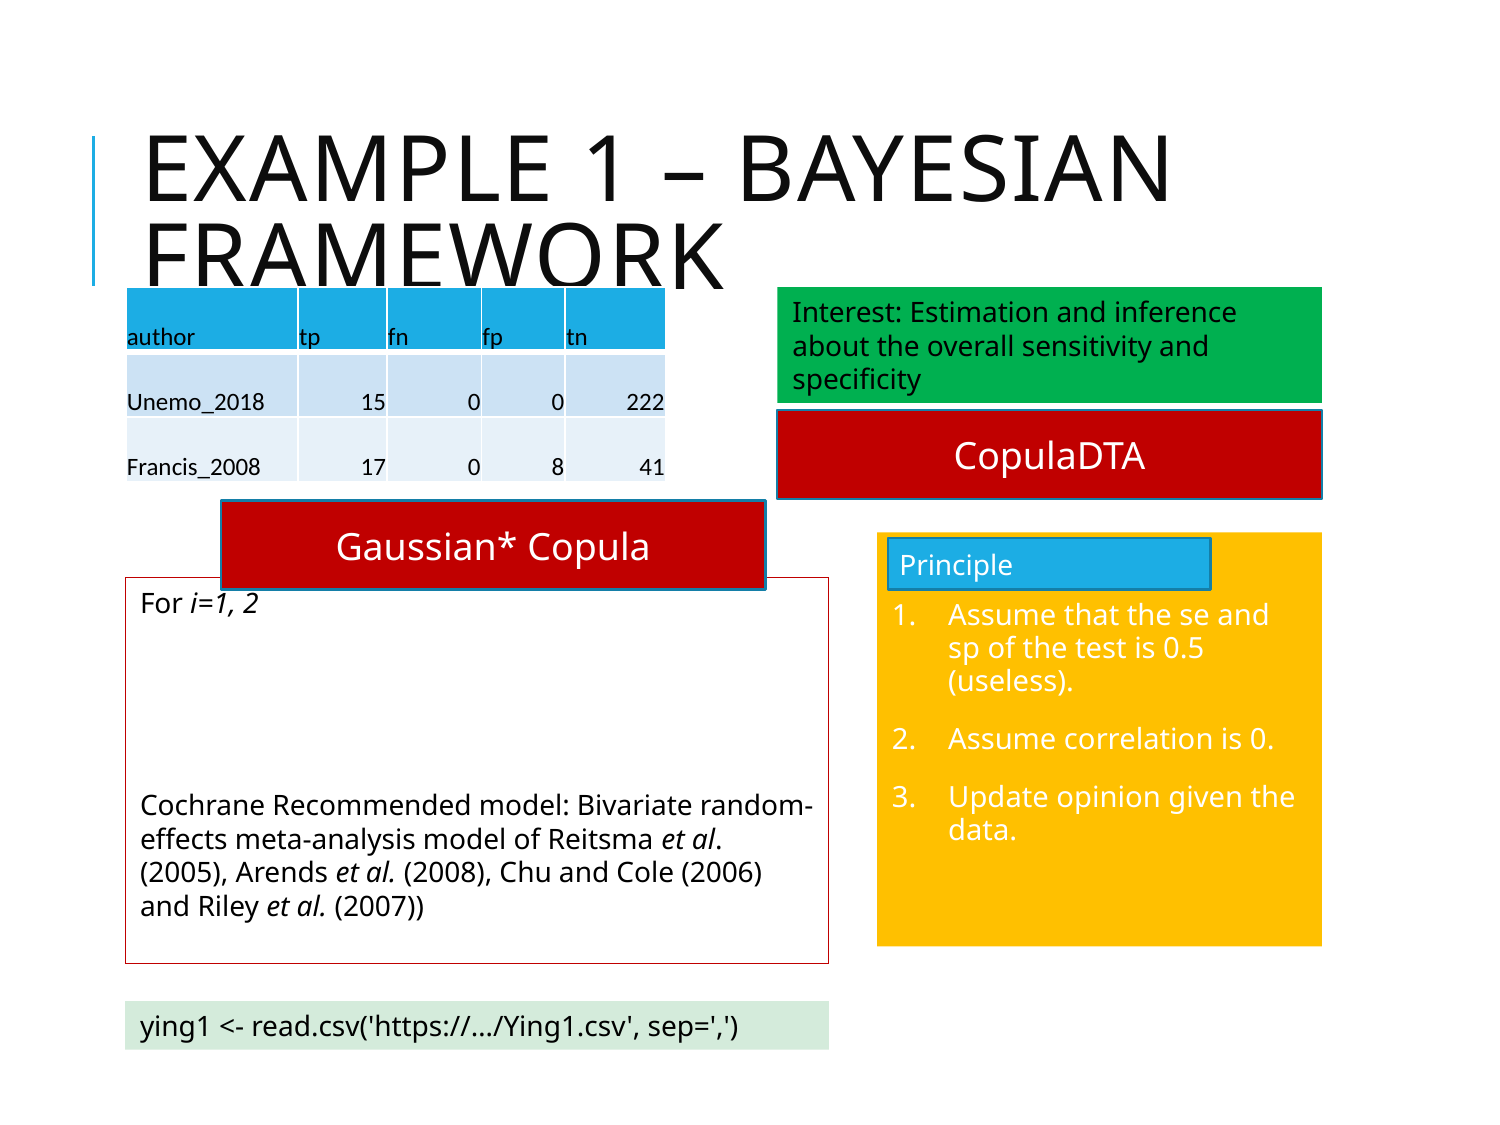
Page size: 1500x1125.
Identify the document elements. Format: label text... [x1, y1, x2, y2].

table_cell 0 [388, 355, 481, 416]
table_header tp [299, 288, 386, 349]
text_box Interest: Estimation and inference about the overall sensitivity and specificity [777, 287, 1322, 403]
text_box Gaussian* Copula [220, 499, 767, 591]
table_header author [127, 288, 297, 349]
table_cell Unemo_2018 [127, 355, 297, 416]
table_cell 0 [388, 418, 481, 481]
text_box ying1 <- read.csv('https://…/Ying1.csv', sep=',') [125, 1001, 829, 1050]
table_cell 222 [566, 355, 665, 416]
text_box Principle [887, 537, 1212, 591]
table_cell 41 [566, 418, 665, 481]
text_box CopulaDTA [776, 409, 1323, 500]
title Example 1 – Bayesian Framework [126, 96, 1322, 342]
table_header tn [566, 288, 665, 349]
table_cell 17 [299, 418, 386, 481]
table_cell 8 [482, 418, 564, 481]
text_box Assume that the se and sp of the test is 0.5 (useless). Assume correlation is 0. Update opinion given the data. [877, 532, 1322, 947]
table_cell 0 [482, 355, 564, 416]
table_cell 15 [299, 355, 386, 416]
table_cell Francis_2008 [127, 418, 297, 481]
table_header fn [388, 288, 481, 349]
table_header fp [482, 288, 564, 349]
